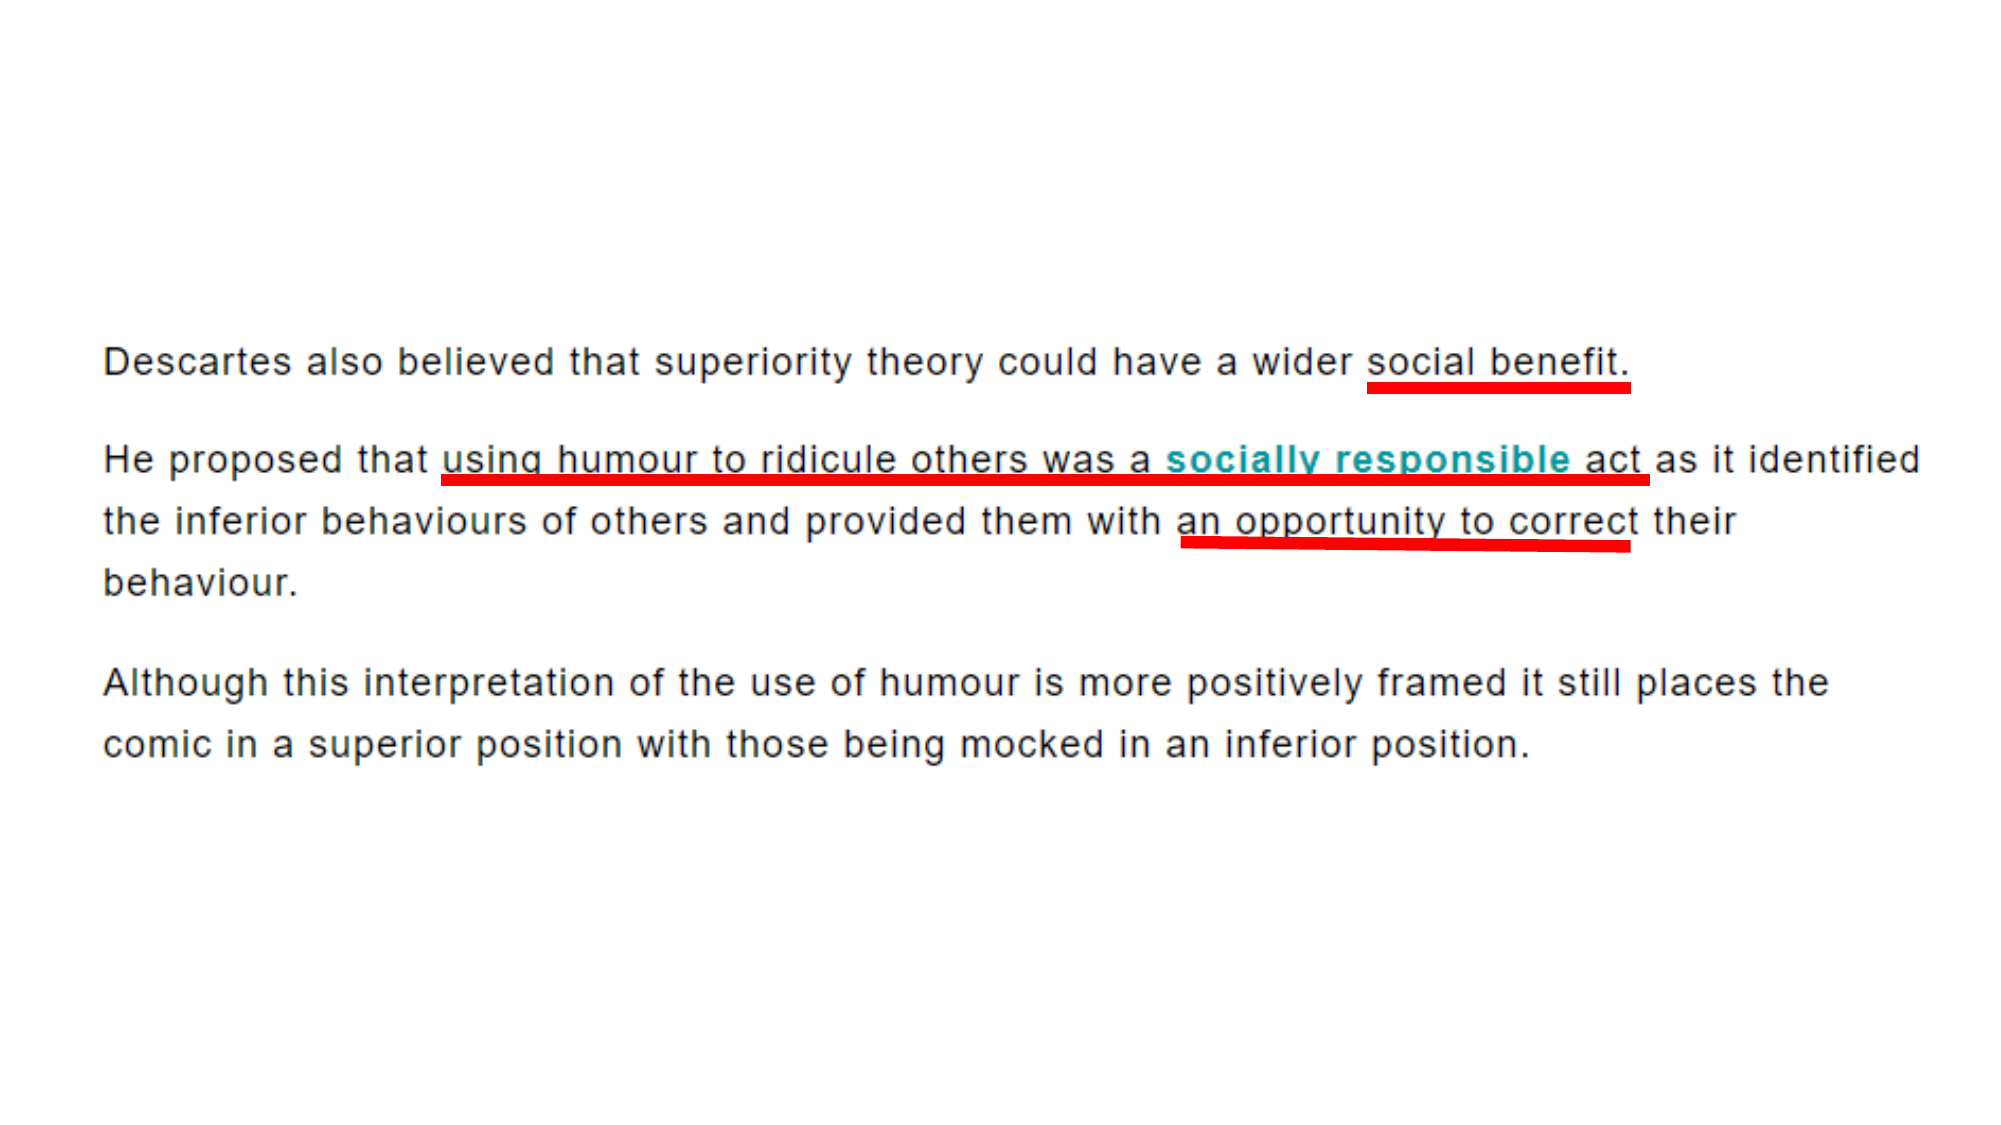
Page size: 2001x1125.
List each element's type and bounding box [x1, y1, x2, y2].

picture [93, 318, 1937, 796]
text_box [1180, 542, 1631, 547]
